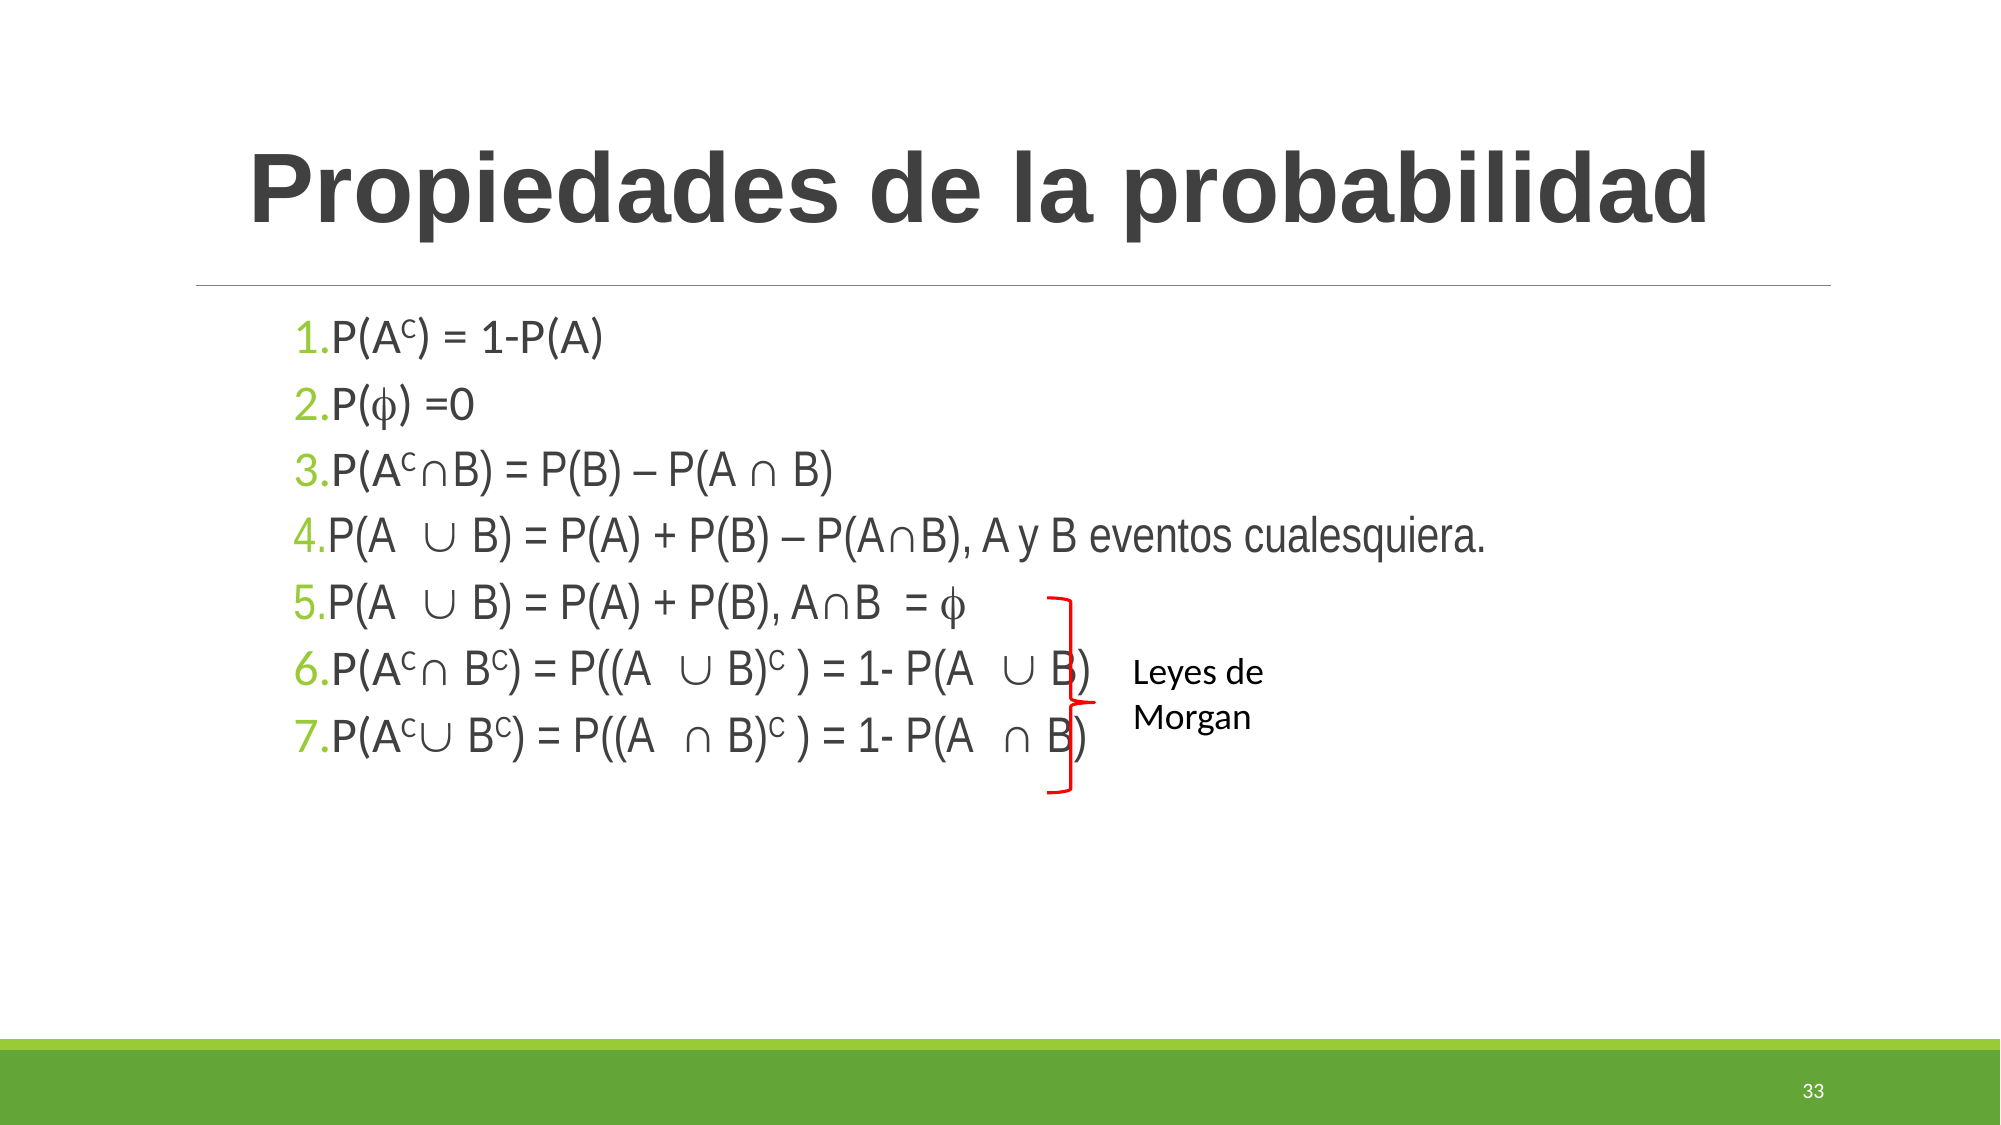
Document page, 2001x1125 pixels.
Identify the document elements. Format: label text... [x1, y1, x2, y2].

list P(AC) = 1-P(A) P() =0 P(AC∩B) = P(B) – P(A ∩ B) P(A B) = P(A) + P(B) – P(A∩B), A y B eventos cualesquiera. P(A B) = P(A) + P(B), A∩B =  P(AC∩ BC) = P((A B)C ) = 1- P(A B) P(AC BC) = P((A∩ B)C ) = 1- P(A∩ B) [180, 302, 1830, 963]
text_box Propiedades de la probabilidad [211, 129, 1732, 263]
text_box [1047, 596, 1096, 794]
text_box Leyes de Morgan [1118, 639, 1378, 745]
slide_number 33 [1624, 1059, 1840, 1120]
